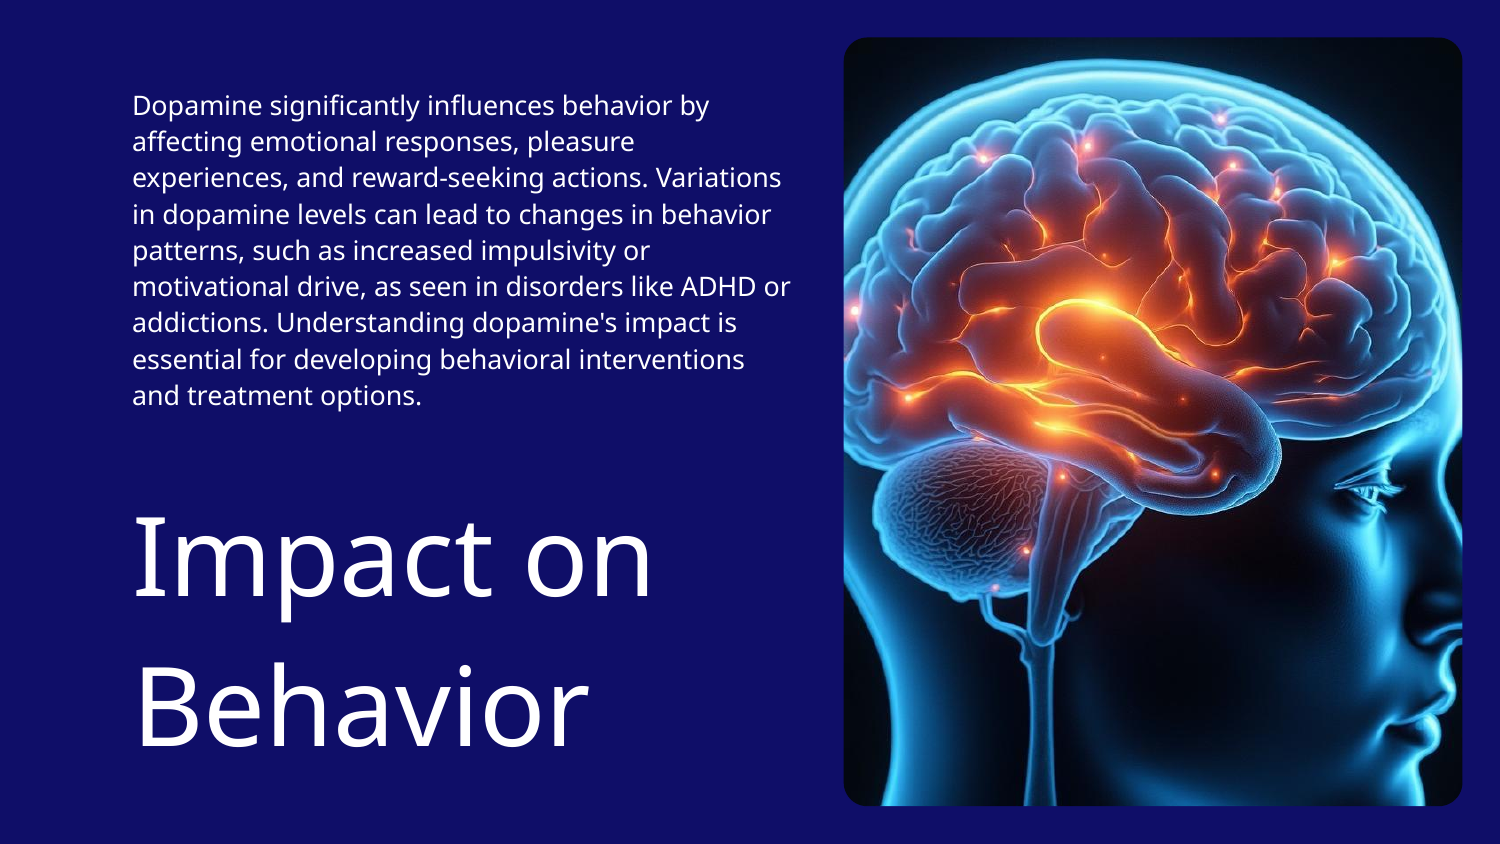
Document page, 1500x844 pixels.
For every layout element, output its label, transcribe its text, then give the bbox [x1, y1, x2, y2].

list Dopamine significantly influences behavior by affecting emotional responses, pleasure experiences, and reward-seeking actions. Variations in dopamine levels can lead to changes in behavior patterns, such as increased impulsivity or motivational drive, as seen in disorders like ADHD or addictions. Understanding dopamine's impact is essential for developing behavioral interventions and treatment options. [117, 71, 813, 435]
text_box [843, 37, 1463, 807]
title Impact on Behavior [117, 462, 813, 794]
